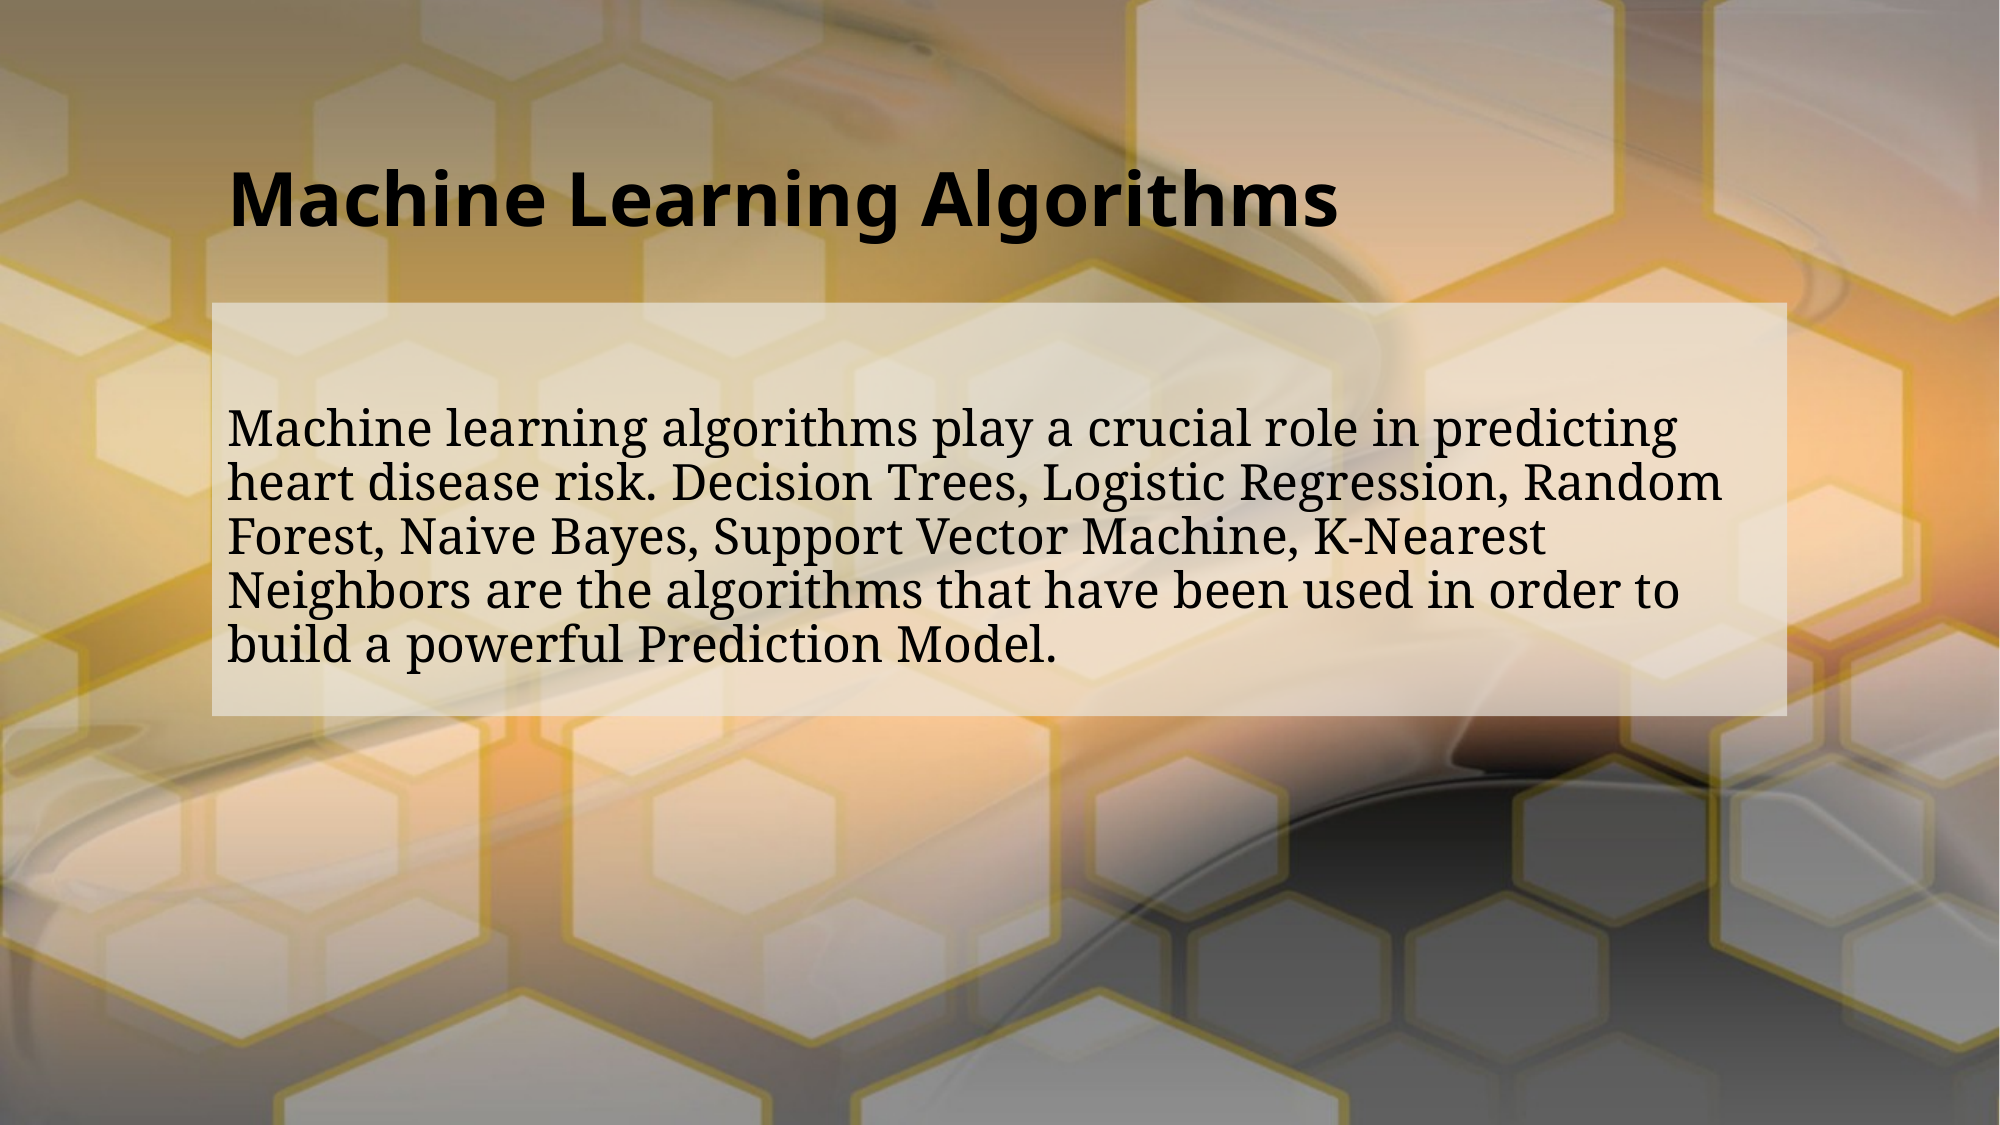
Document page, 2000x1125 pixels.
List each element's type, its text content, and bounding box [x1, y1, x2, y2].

list Machine learning algorithms play a crucial role in predicting heart disease risk. Decision Trees, Logistic Regression, Random Forest, Naive Bayes, Support Vector Machine, K-Nearest Neighbors are the algorithms that have been used in order to build a powerful Prediction Model. [212, 302, 1788, 717]
title Machine Learning Algorithms [212, 62, 1788, 250]
picture [0, 0, 2000, 1125]
